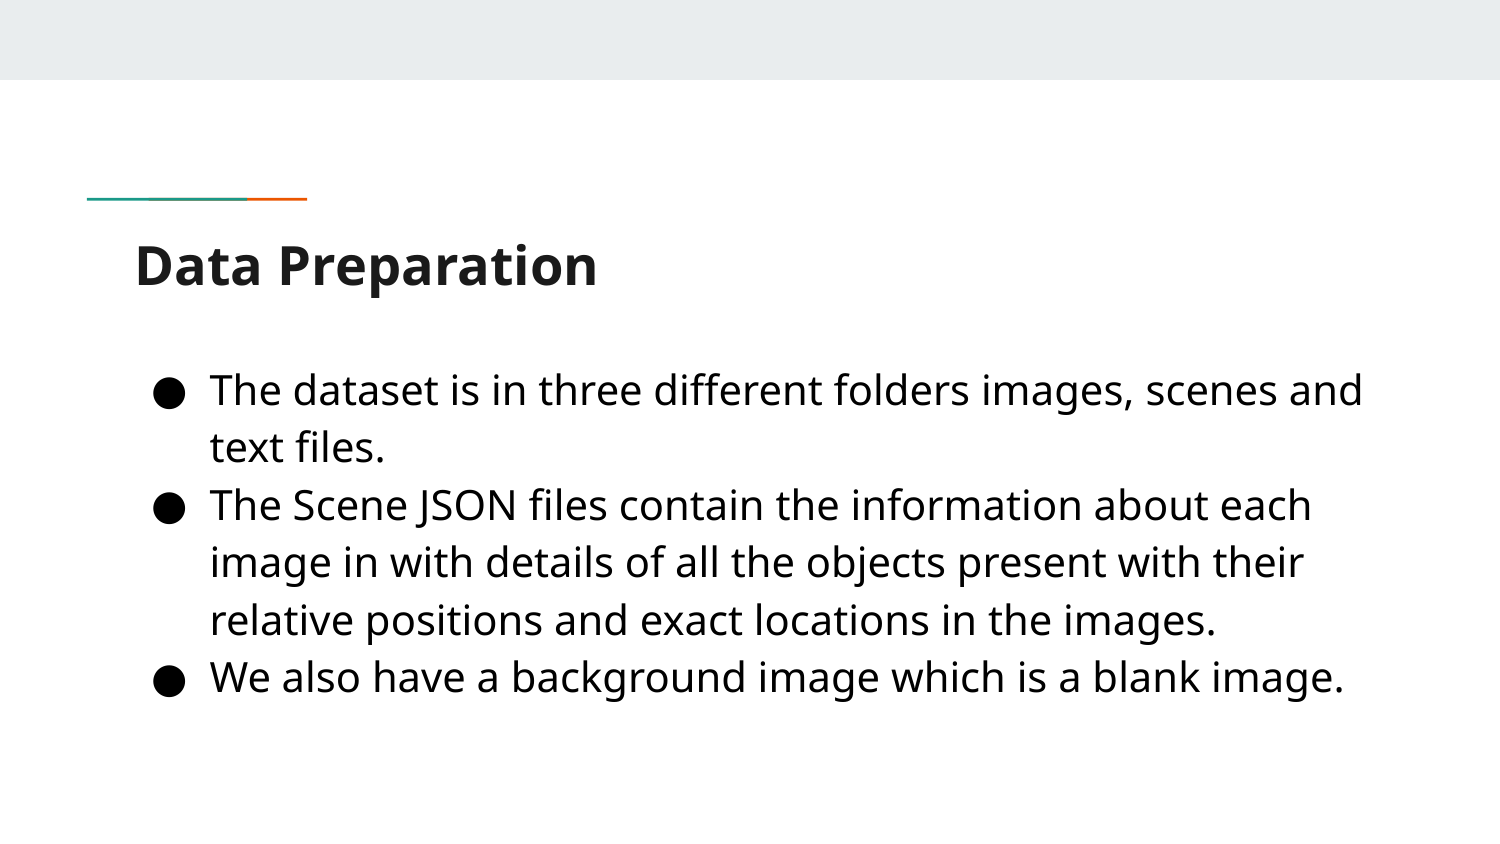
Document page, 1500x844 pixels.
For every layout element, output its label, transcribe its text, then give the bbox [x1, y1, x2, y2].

title Data Preparation [119, 216, 1381, 305]
list The dataset is in three different folders images, scenes and text files. The Scene JSON files contain the information about each image in with details of all the objects present with their relative positions and exact locations in the images. We also have a background image which is a blank image. [119, 341, 1381, 712]
